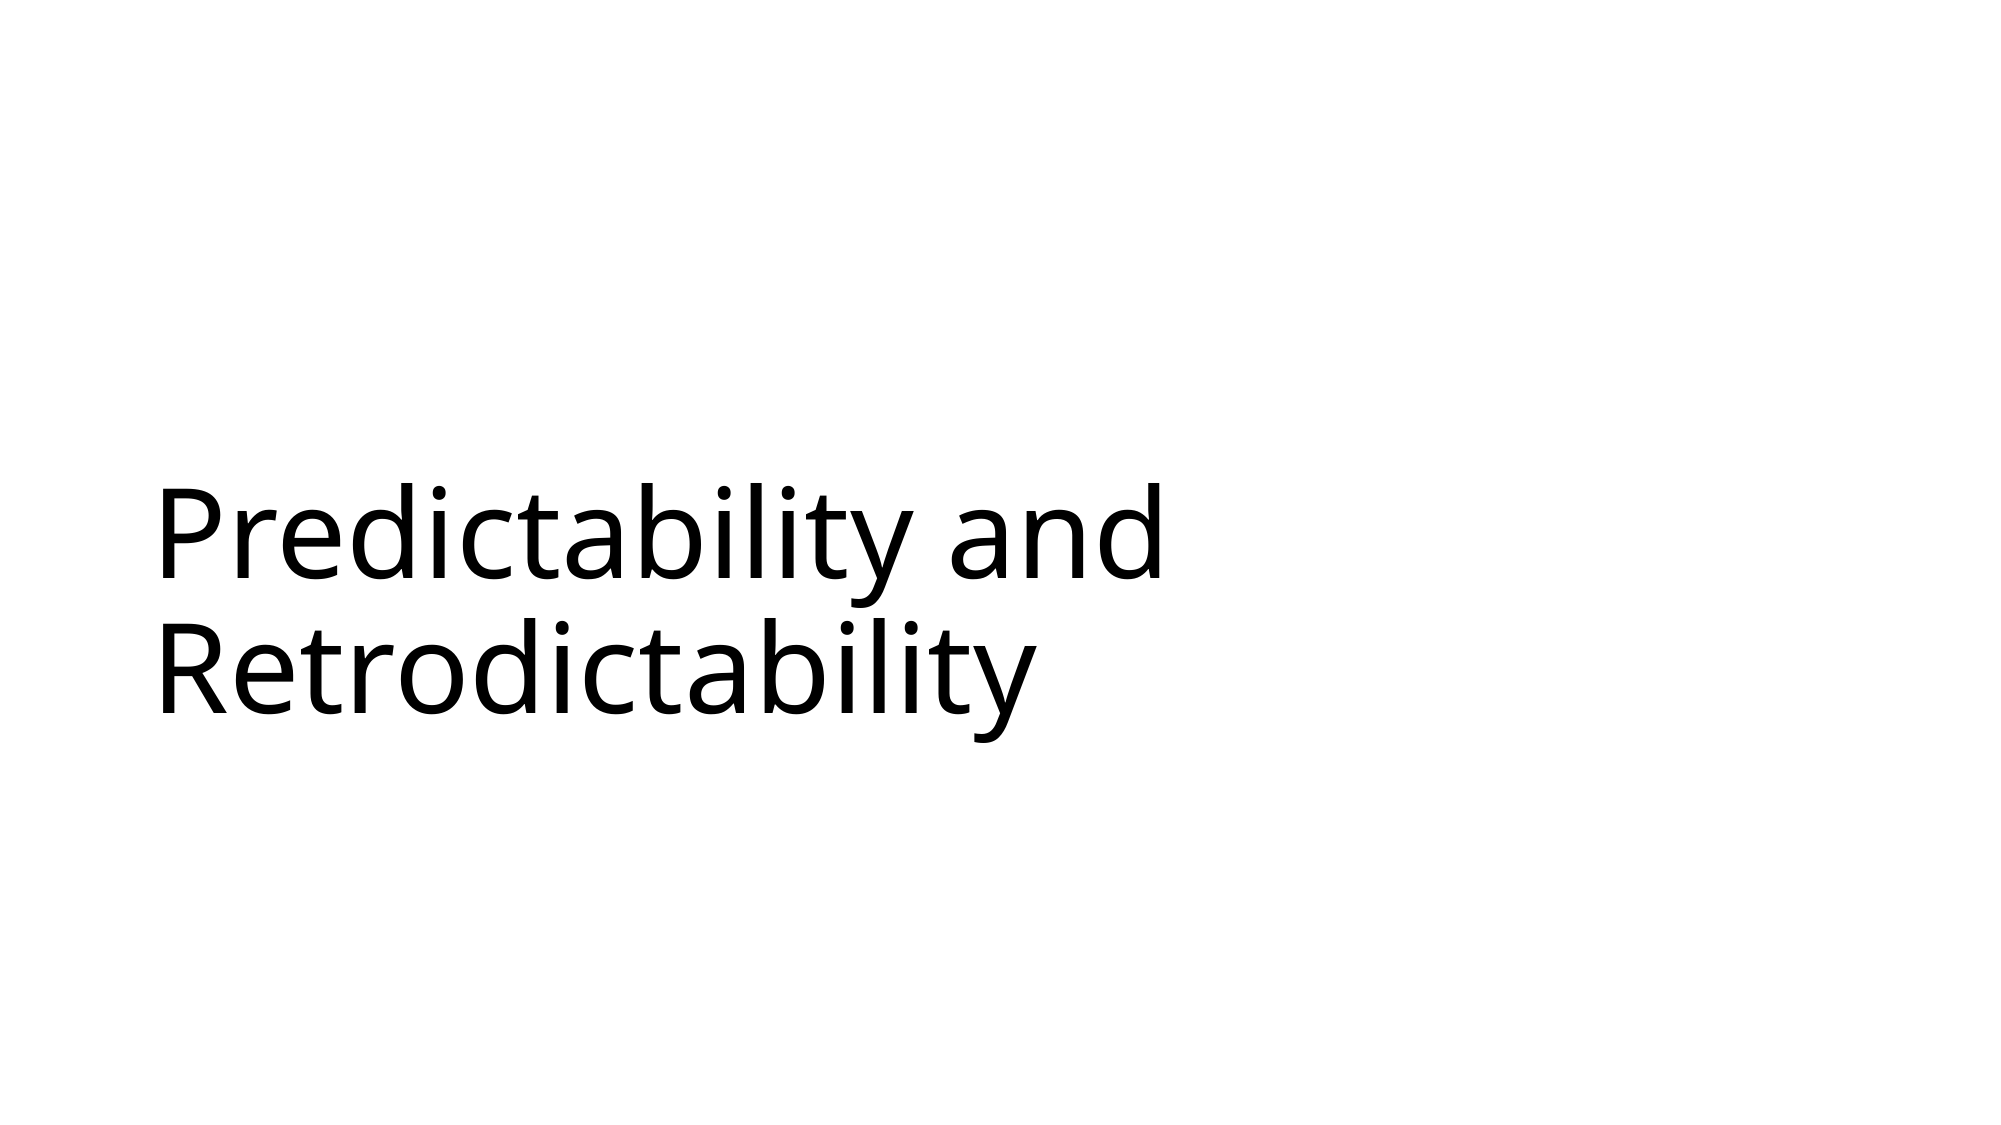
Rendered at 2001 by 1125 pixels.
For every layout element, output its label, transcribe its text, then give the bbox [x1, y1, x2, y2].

title Predictability and Retrodictability [136, 280, 1862, 749]
